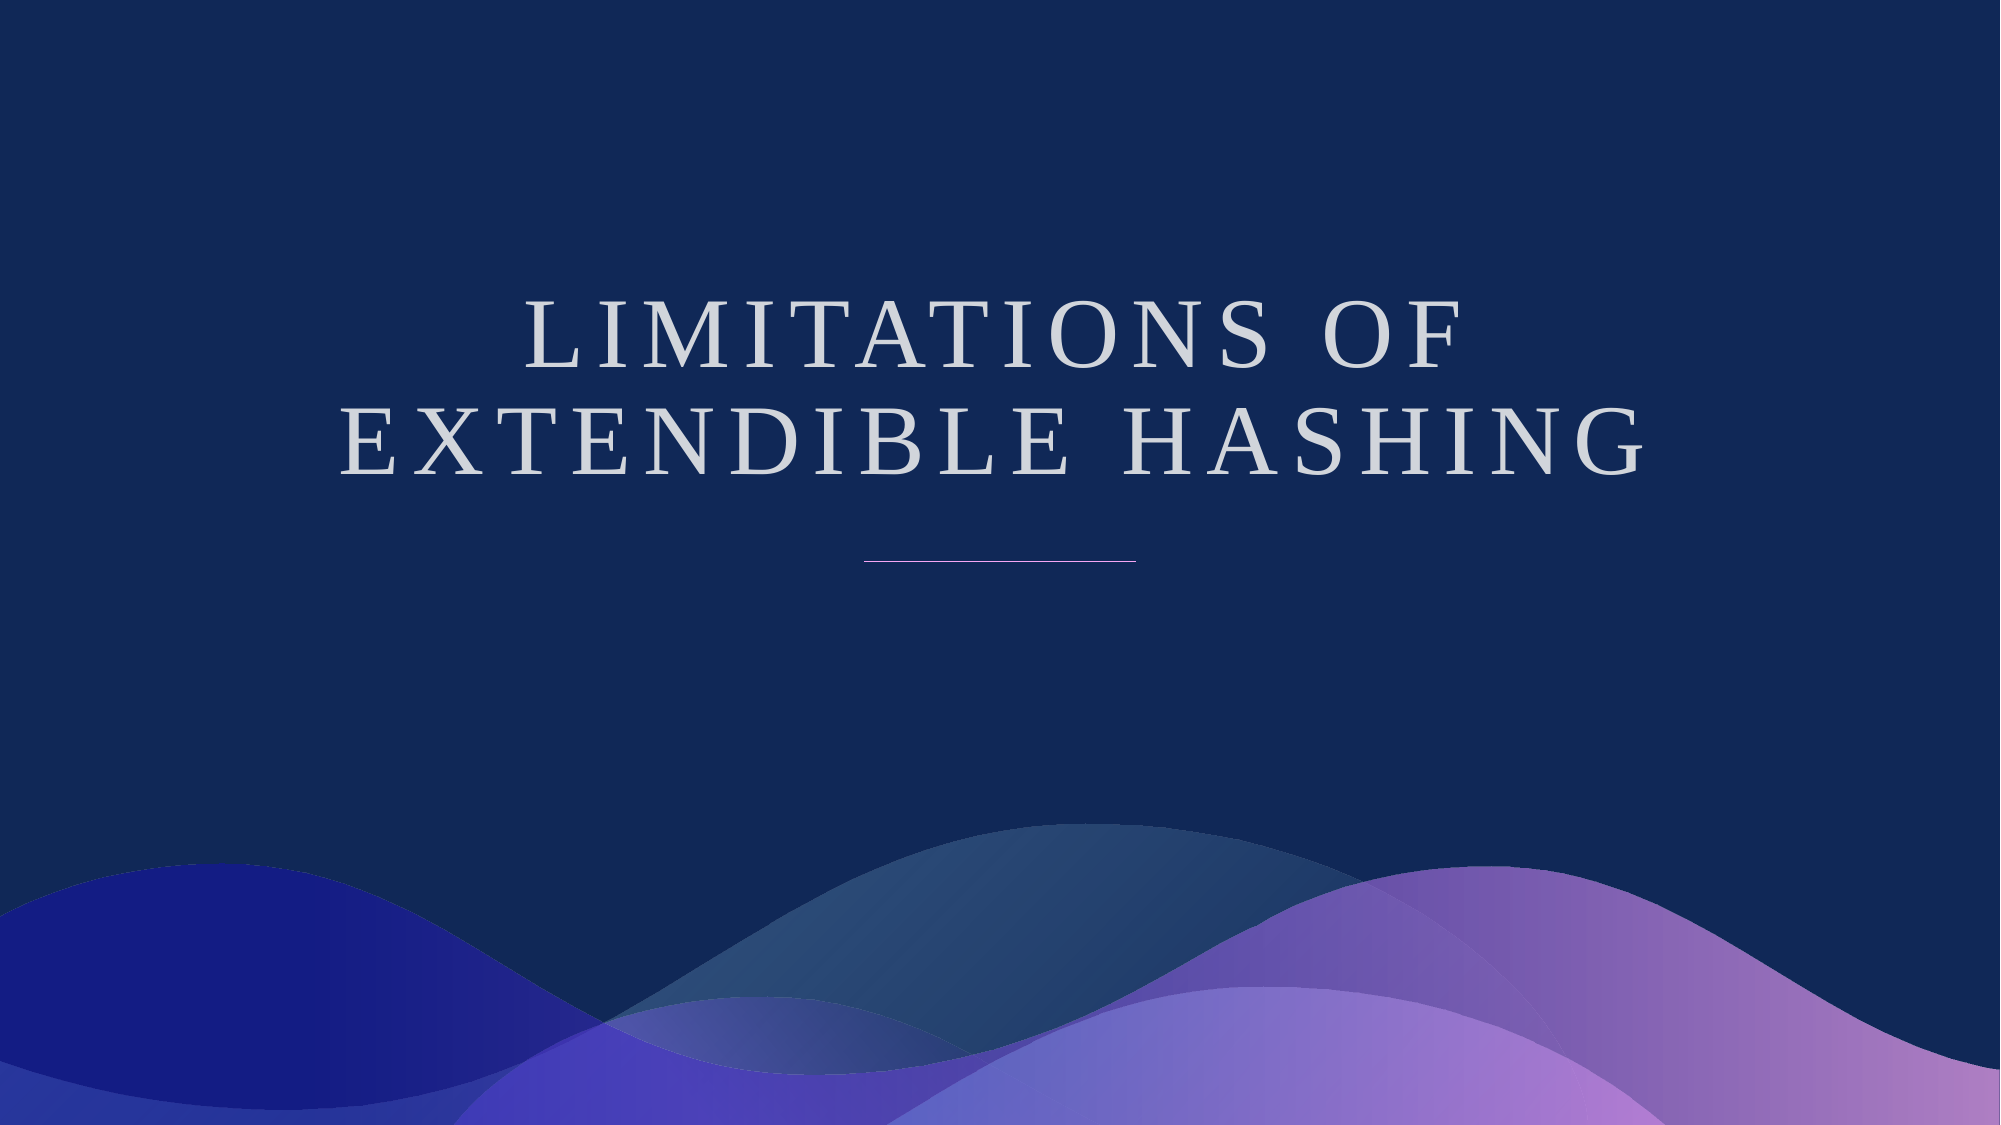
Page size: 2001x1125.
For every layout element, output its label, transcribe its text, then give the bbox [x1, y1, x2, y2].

title Limitations of Extendible Hashing [249, 448, 1750, 624]
